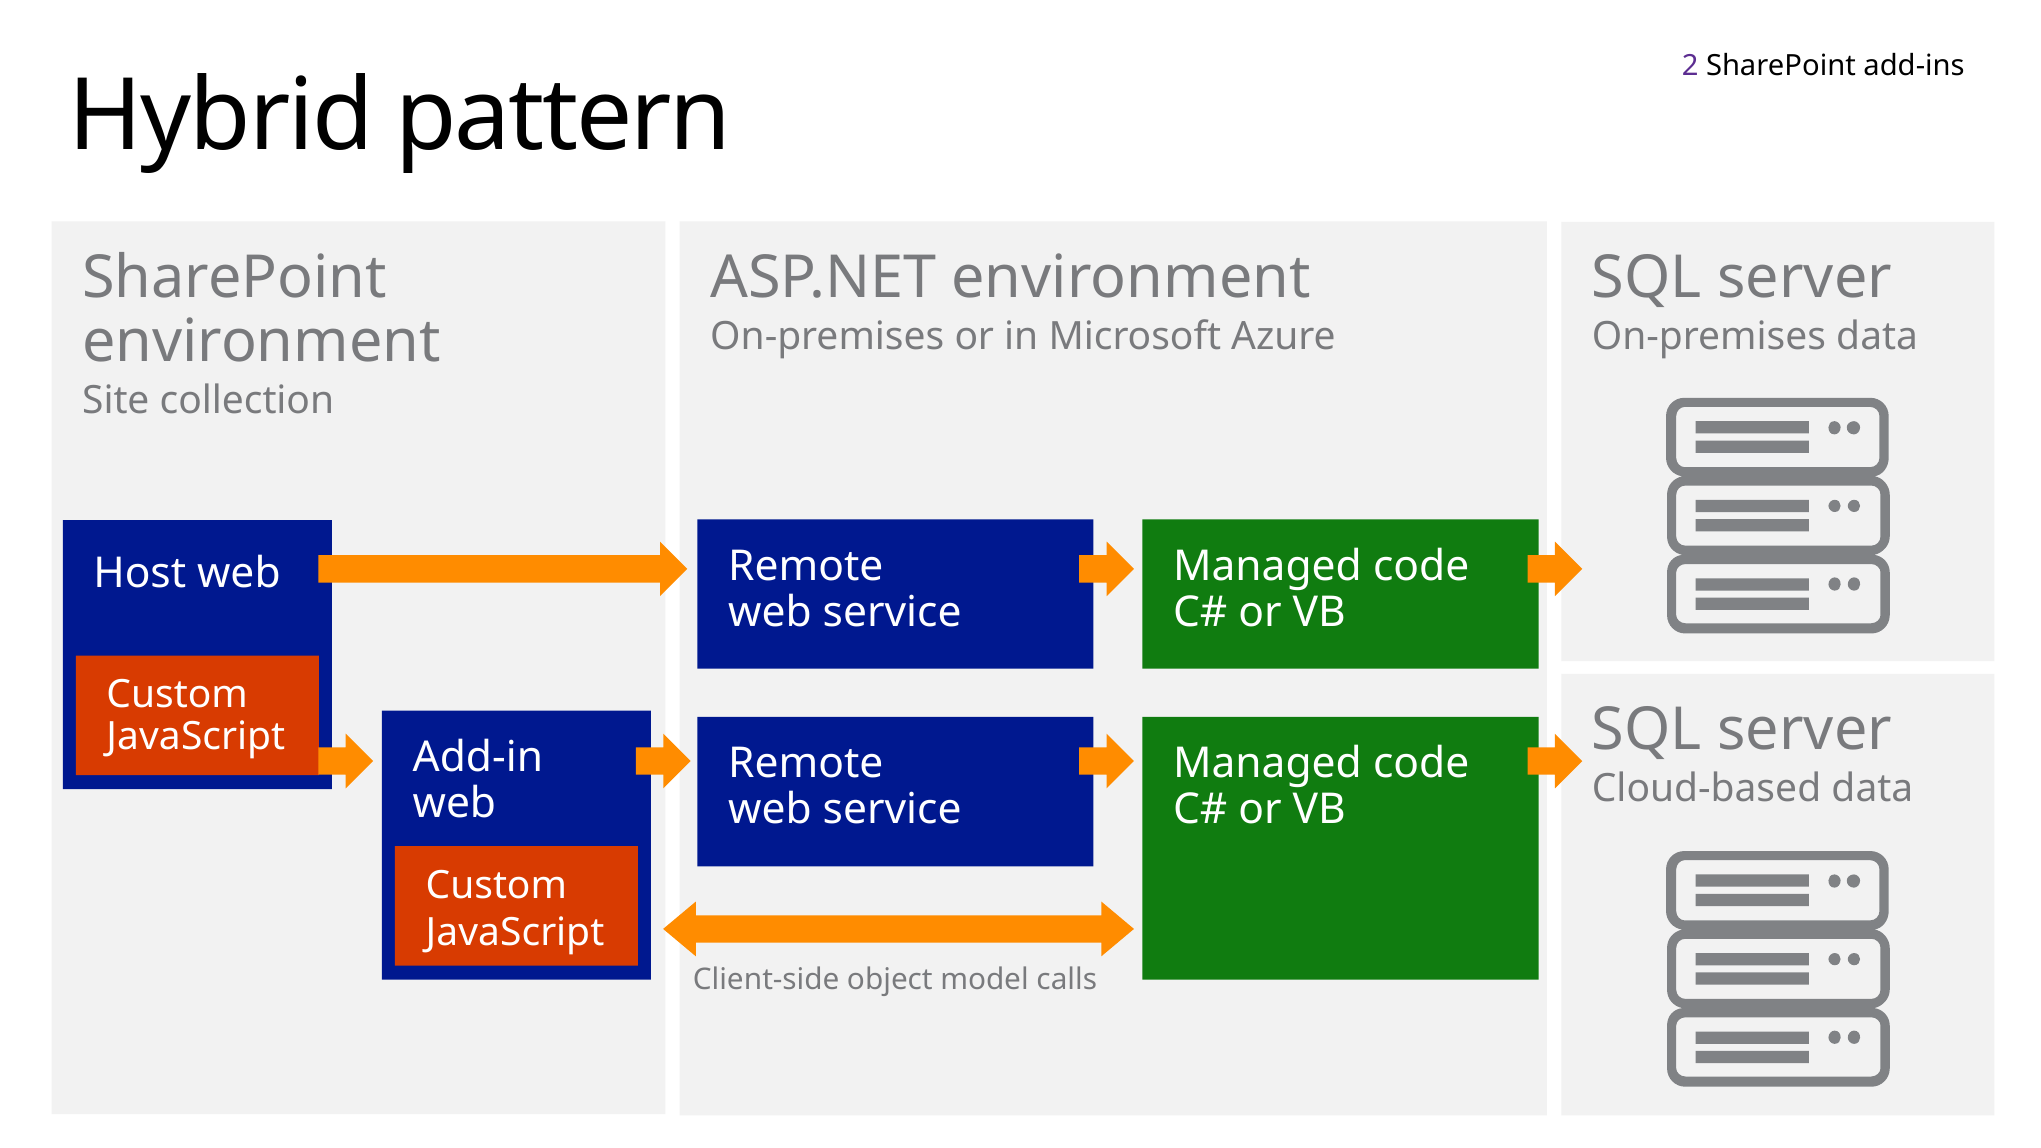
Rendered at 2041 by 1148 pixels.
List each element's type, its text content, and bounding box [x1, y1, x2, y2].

text_box SharePoint environment Site collection [51, 221, 318, 1115]
title Hybrid pattern [45, 48, 1996, 199]
text_box Custom JavaScript [75, 655, 318, 776]
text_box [1527, 221, 1995, 1116]
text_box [662, 901, 1135, 1004]
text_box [318, 221, 1527, 1116]
footer 2 SharePoint add-ins [1306, 48, 1996, 110]
text_box Host web [62, 519, 318, 790]
